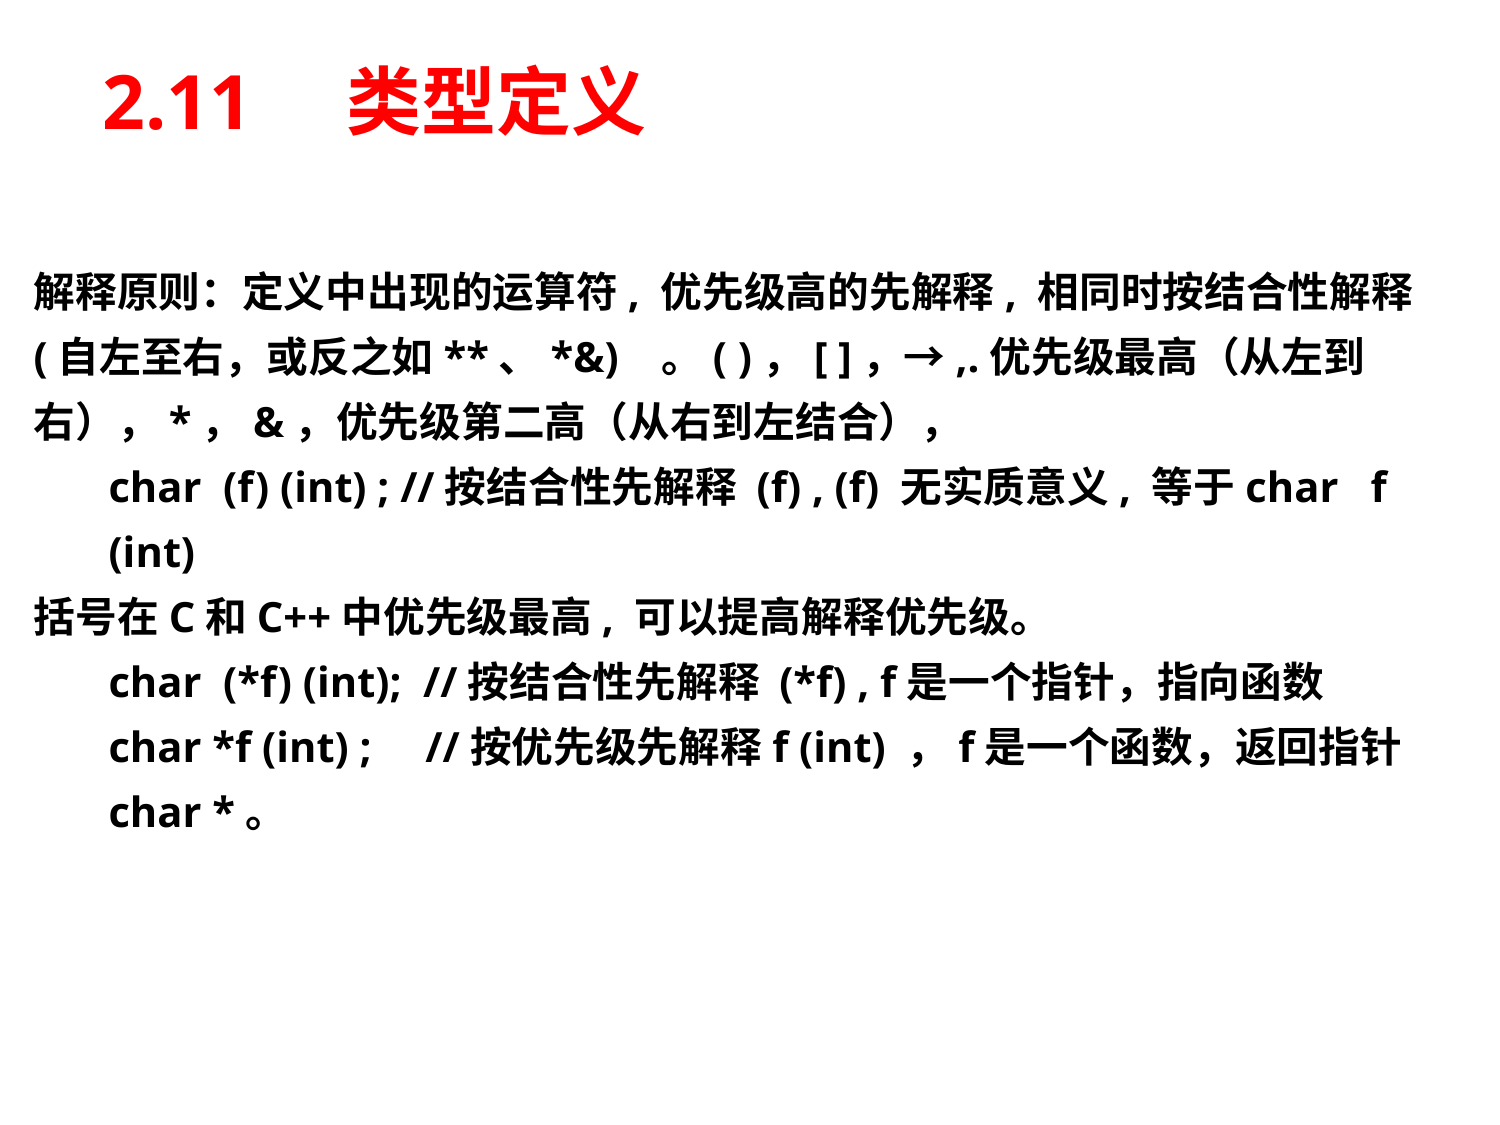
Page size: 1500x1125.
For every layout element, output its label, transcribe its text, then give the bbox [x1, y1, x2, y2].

text_box 解释原则：定义中出现的运算符, 优先级高的先解释, 相同时按结合性解释 (自左至右，或反之如**、*&) 。( )，[ ]，→,.优先级最高（从左到右），*，&，优先级第二高（从右到左结合）， char (f) (int) ; //按结合性先解释 (f) , (f) 无实质意义, 等于char f (int) 括号在C和C++中优先级最高, 可以提高解释优先级。 char (*f) (int); //按结合性先解释 (*f) , f是一个指针，指向函数 char *f (int) ; //按优先级先解释f (int) ，f是一个函数，返回指针char *。 [18, 243, 1439, 844]
title 2.11 类型定义 [87, 31, 1447, 169]
